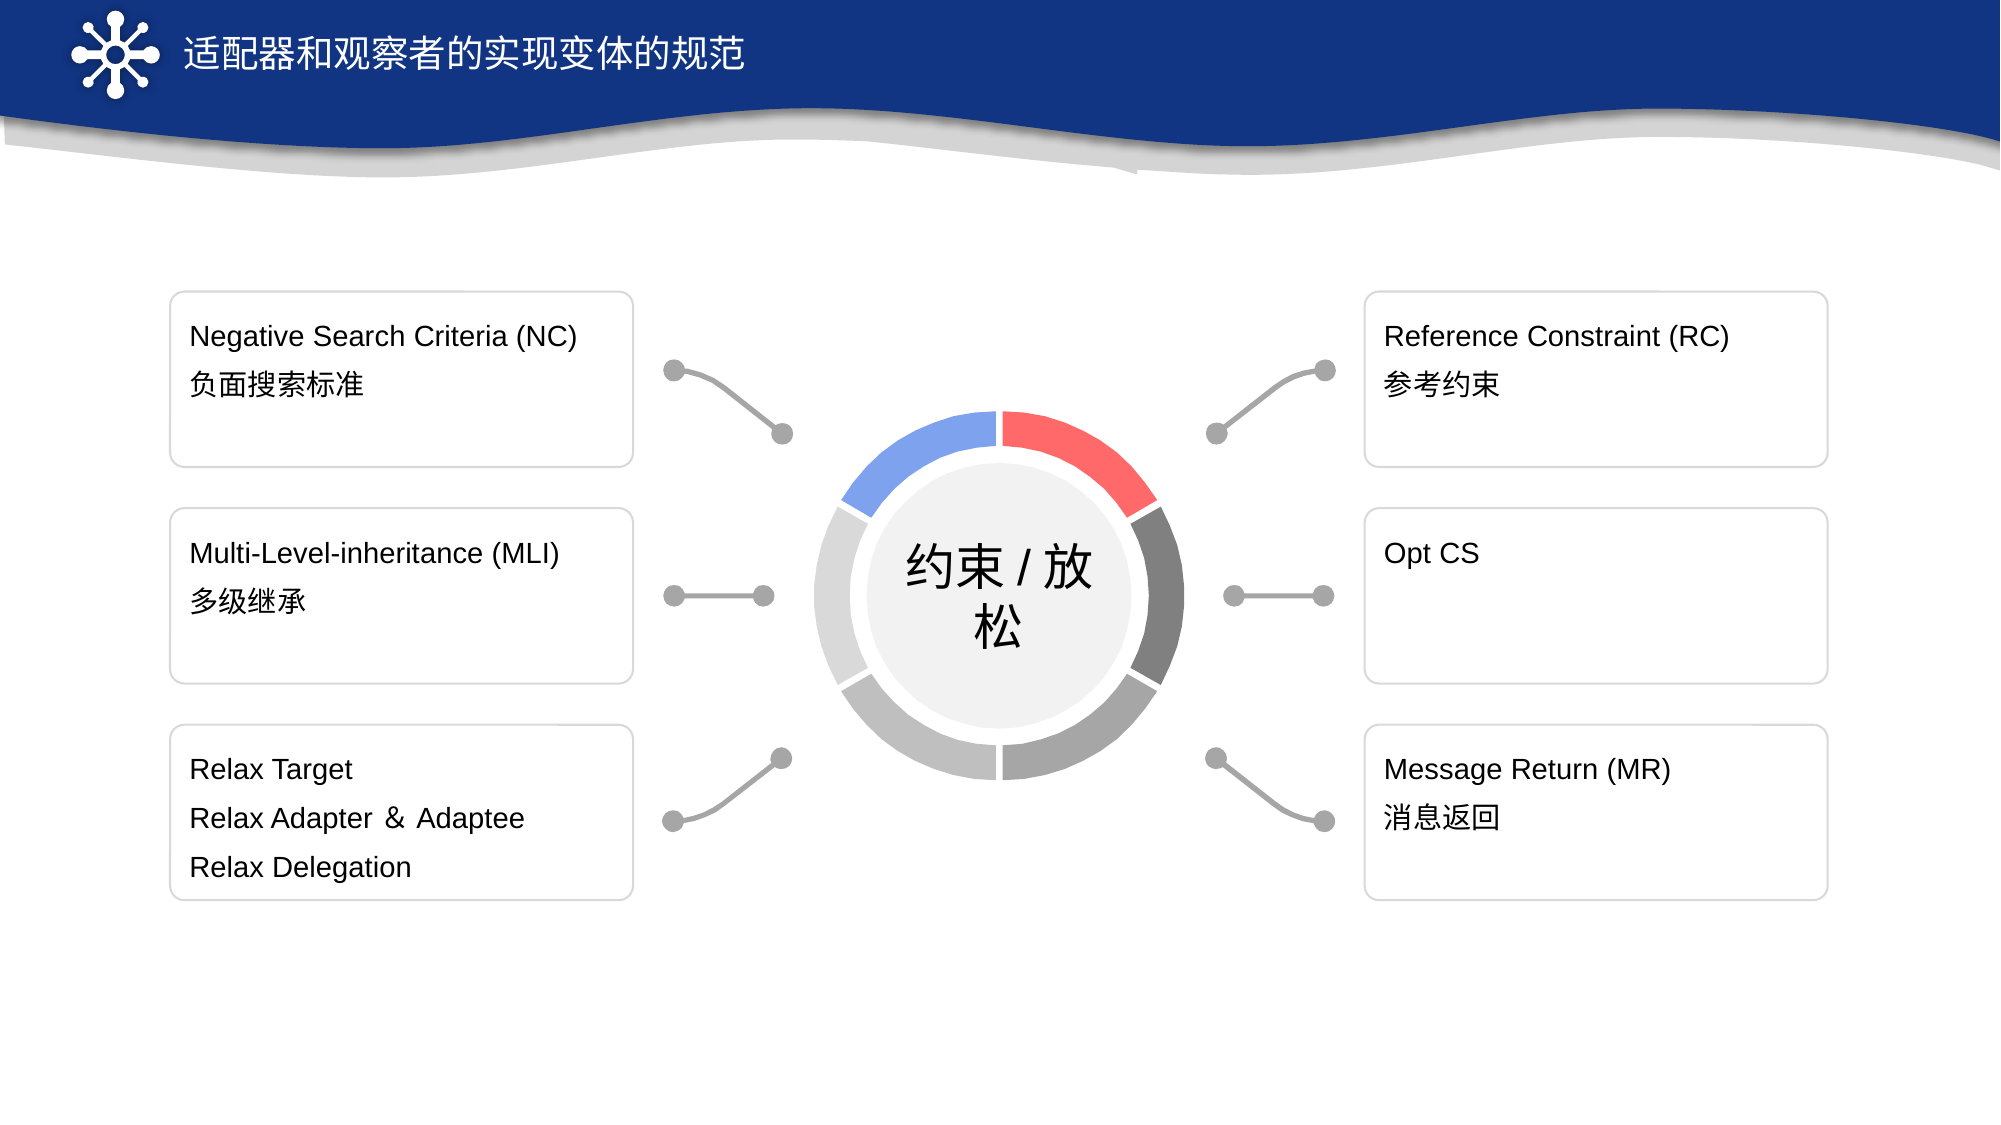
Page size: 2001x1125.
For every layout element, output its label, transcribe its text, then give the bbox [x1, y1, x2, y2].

text_box Relax Target Relax Adapter＆Adaptee Relax Delegation [170, 724, 634, 901]
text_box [661, 359, 1336, 833]
text_box Negative Search Criteria (NC) 负面搜索标准 [170, 291, 634, 468]
text_box Multi-Level-inheritance (MLI) 多级继承 [170, 508, 634, 684]
text_box Reference Constraint (RC) 参考约束 [1364, 291, 1828, 468]
text_box Message Return (MR) 消息返回 [1364, 724, 1828, 901]
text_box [0, 0, 2000, 178]
text_box Opt CS [1364, 508, 1828, 684]
